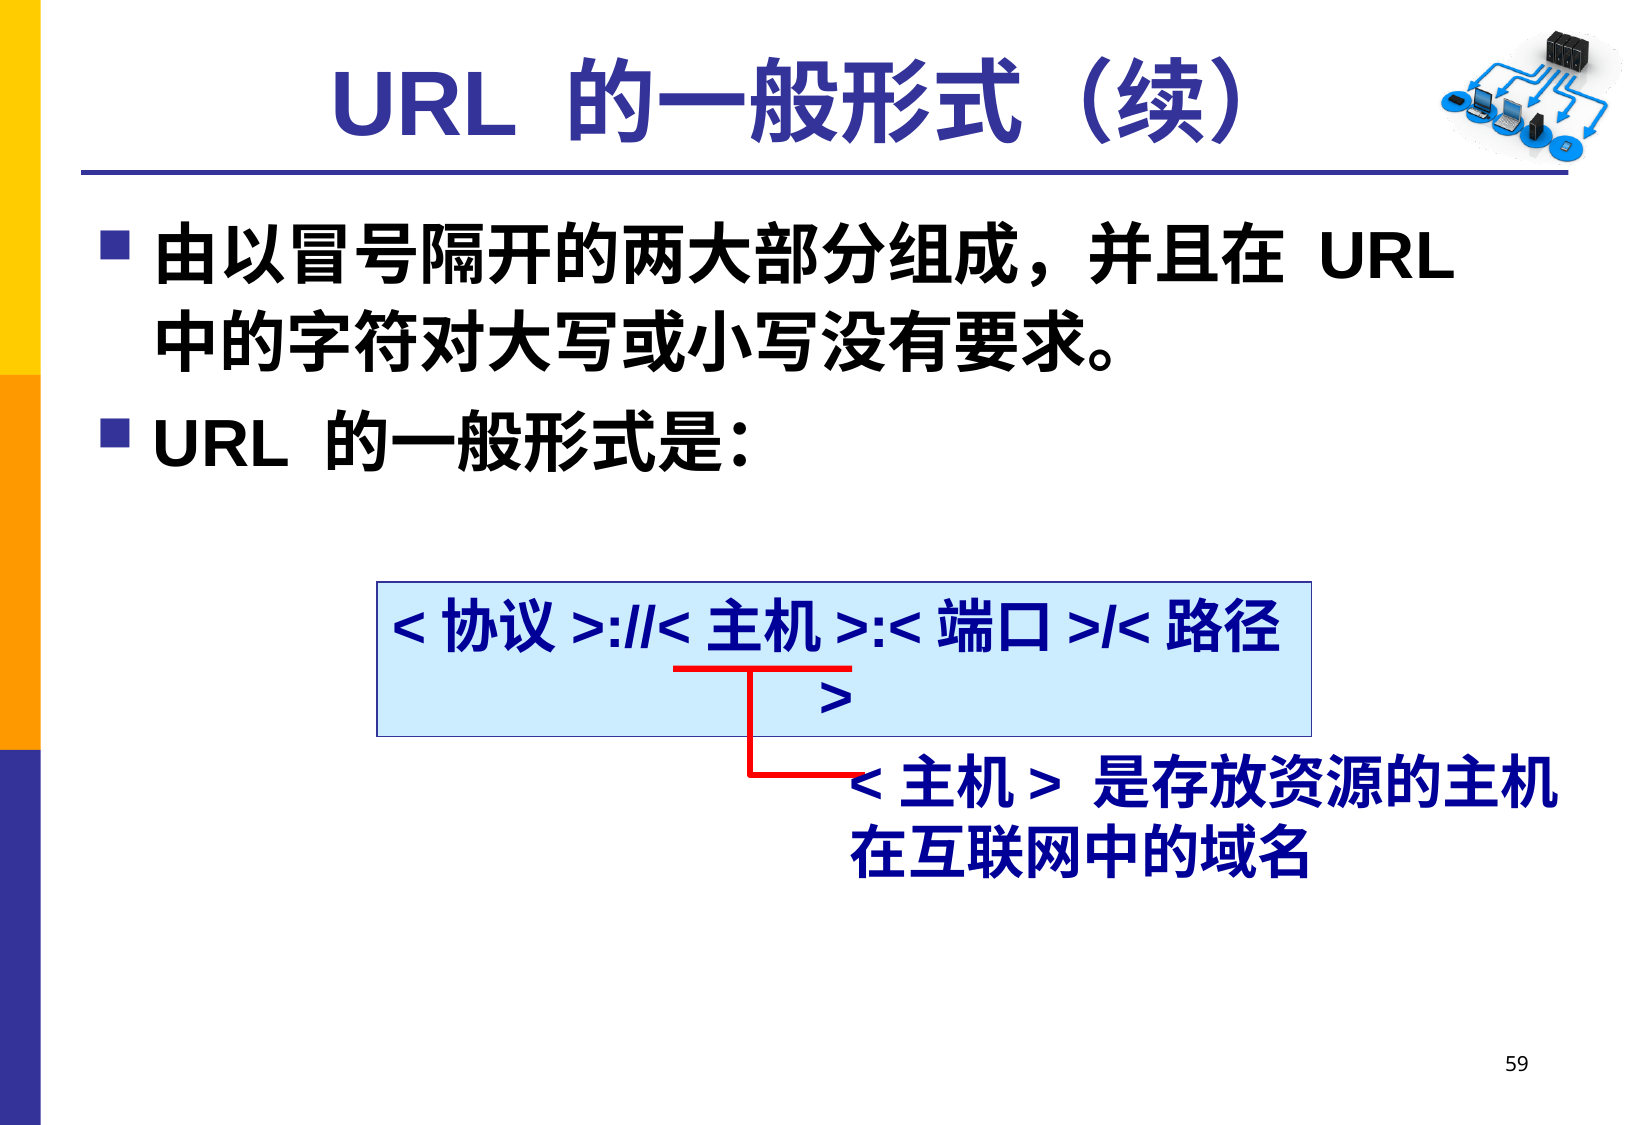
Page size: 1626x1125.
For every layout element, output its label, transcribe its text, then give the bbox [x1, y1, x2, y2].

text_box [672, 668, 1557, 895]
text_box <协议>://<主机>:<端口>/<路径> [377, 581, 1312, 737]
slide_number 59 [1164, 1042, 1544, 1118]
picture [1438, 30, 1624, 165]
list 由以冒号隔开的两大部分组成，并且在 URL 中的字符对大写或小写没有要求。 URL 的一般形式是： [81, 196, 1569, 1006]
title URL 的一般形式（续） [81, 31, 1569, 161]
